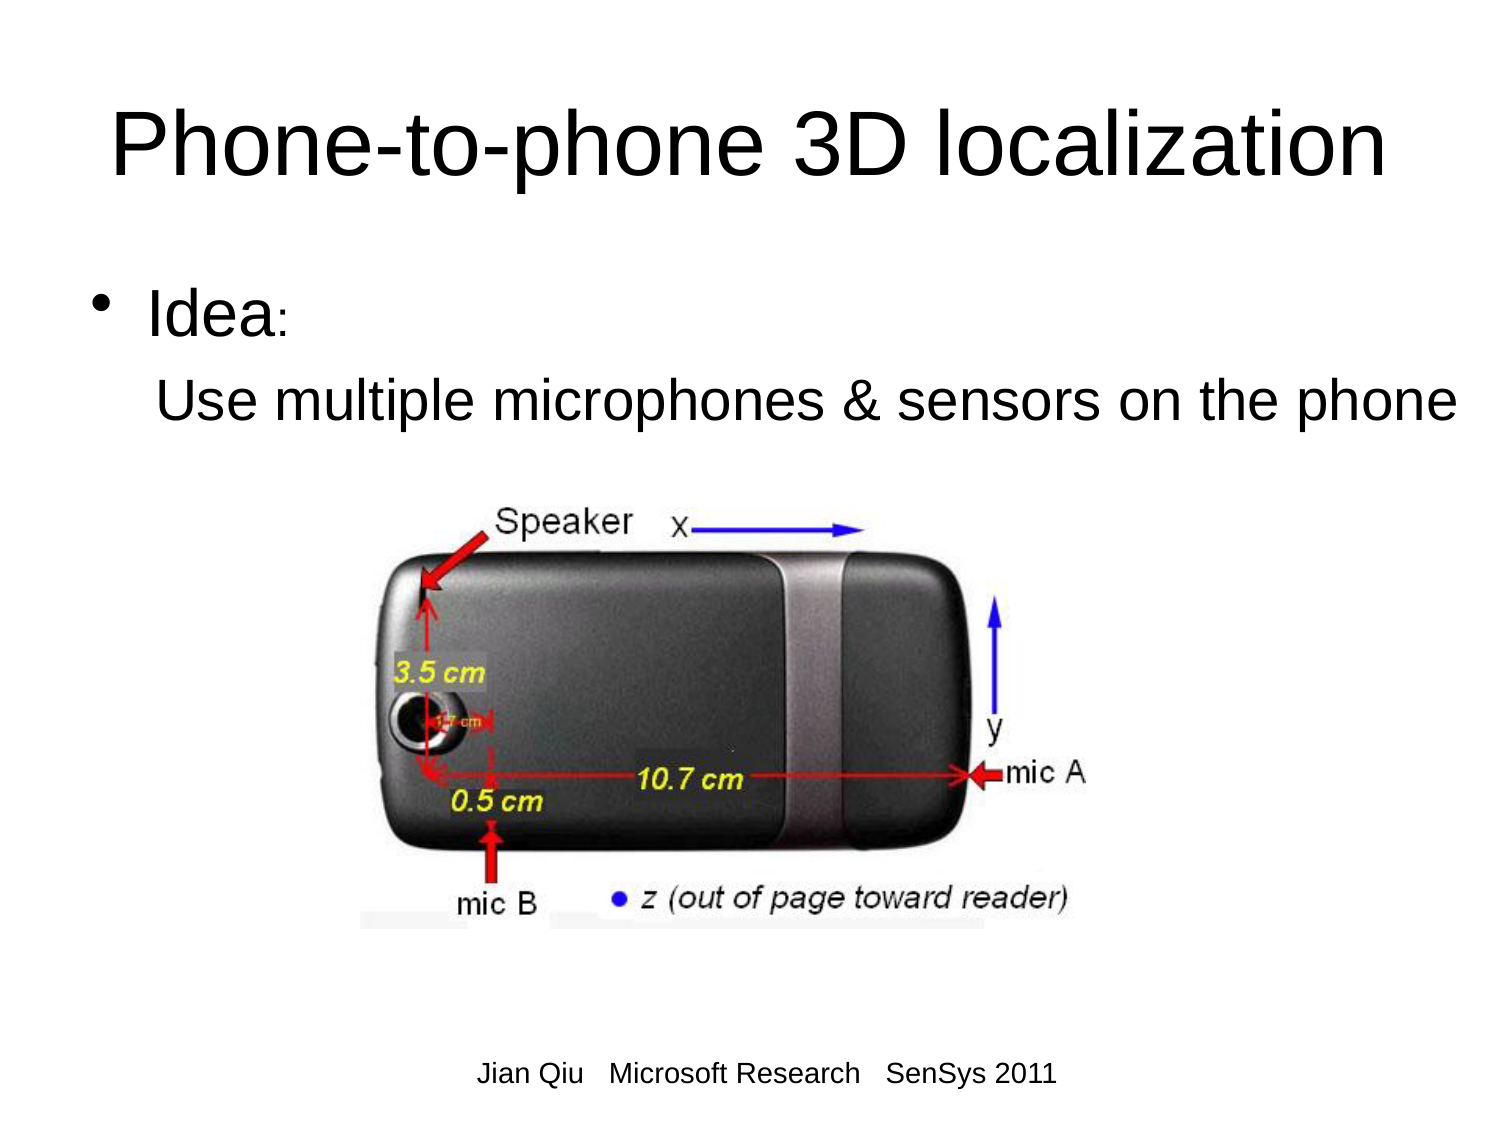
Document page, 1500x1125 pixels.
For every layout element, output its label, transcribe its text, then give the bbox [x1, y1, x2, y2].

footer Jian Qiu Microsoft Research SenSys 2011 [407, 1046, 1128, 1125]
picture [360, 506, 1086, 929]
title Phone-to-phone 3D localization [75, 45, 1425, 233]
list Idea: Use multiple microphones & sensors on the phone [75, 262, 1500, 1105]
